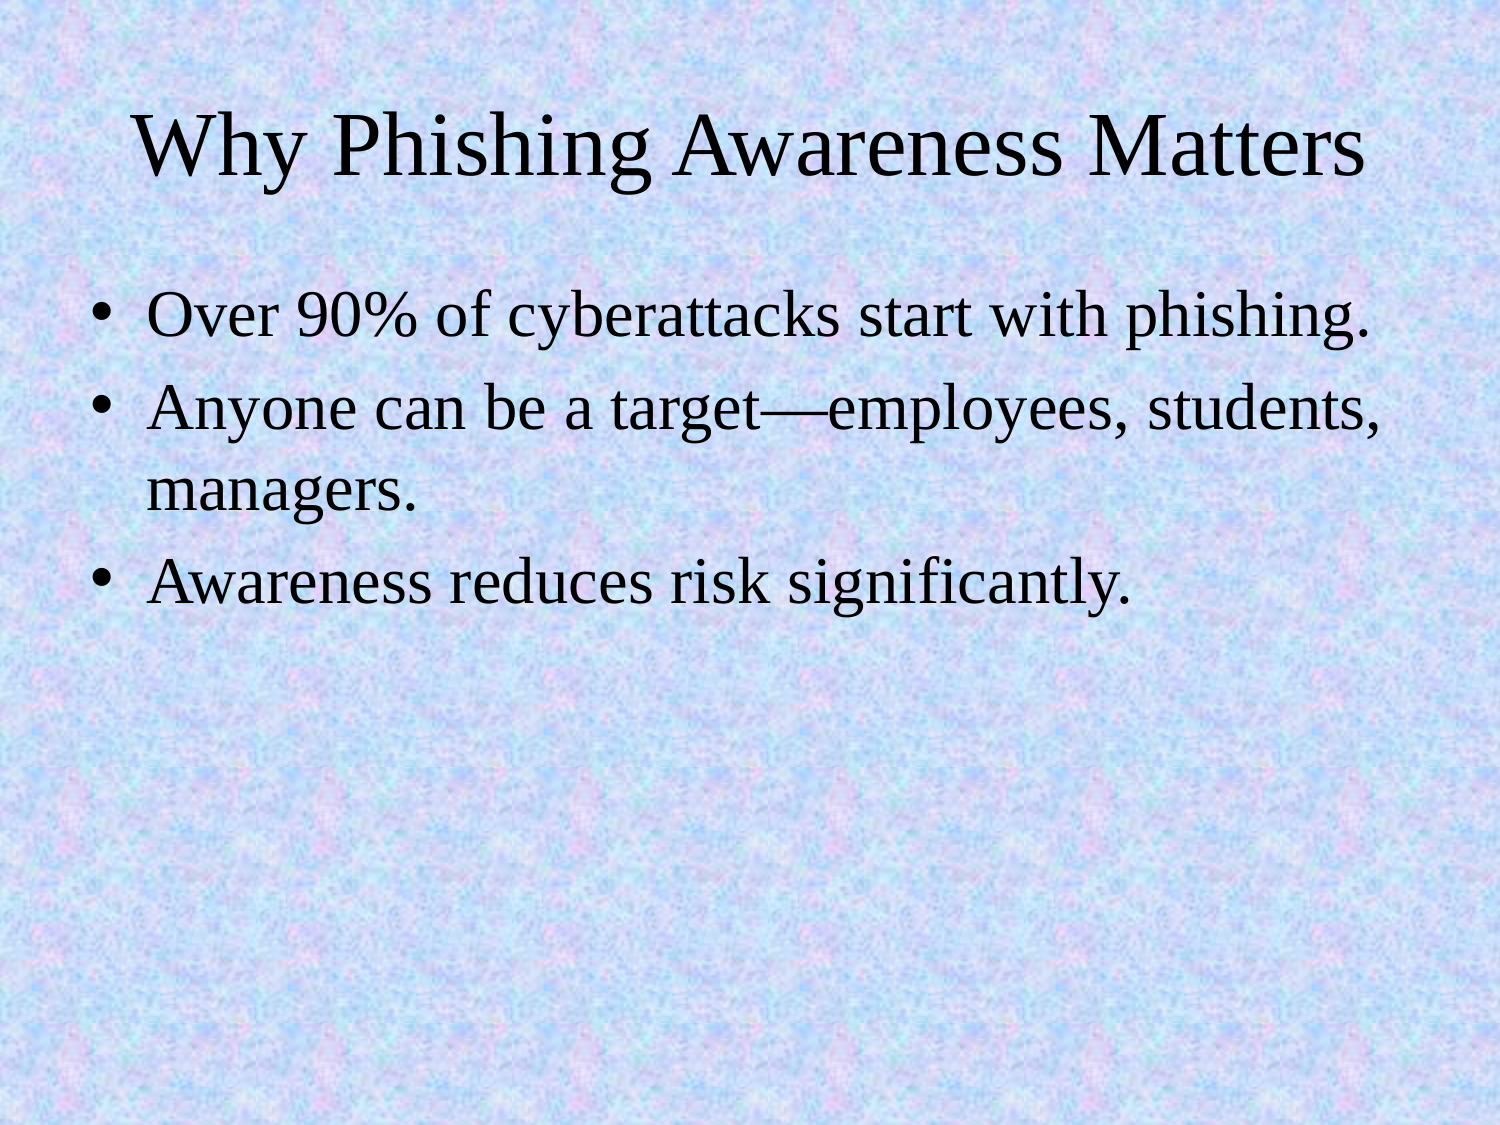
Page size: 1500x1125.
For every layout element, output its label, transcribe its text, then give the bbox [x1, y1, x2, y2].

picture [0, 0, 1500, 1125]
title Why Phishing Awareness Matters [75, 45, 1425, 233]
list Over 90% of cyberattacks start with phishing. Anyone can be a target—employees, students, managers. Awareness reduces risk significantly. [75, 262, 1425, 1005]
